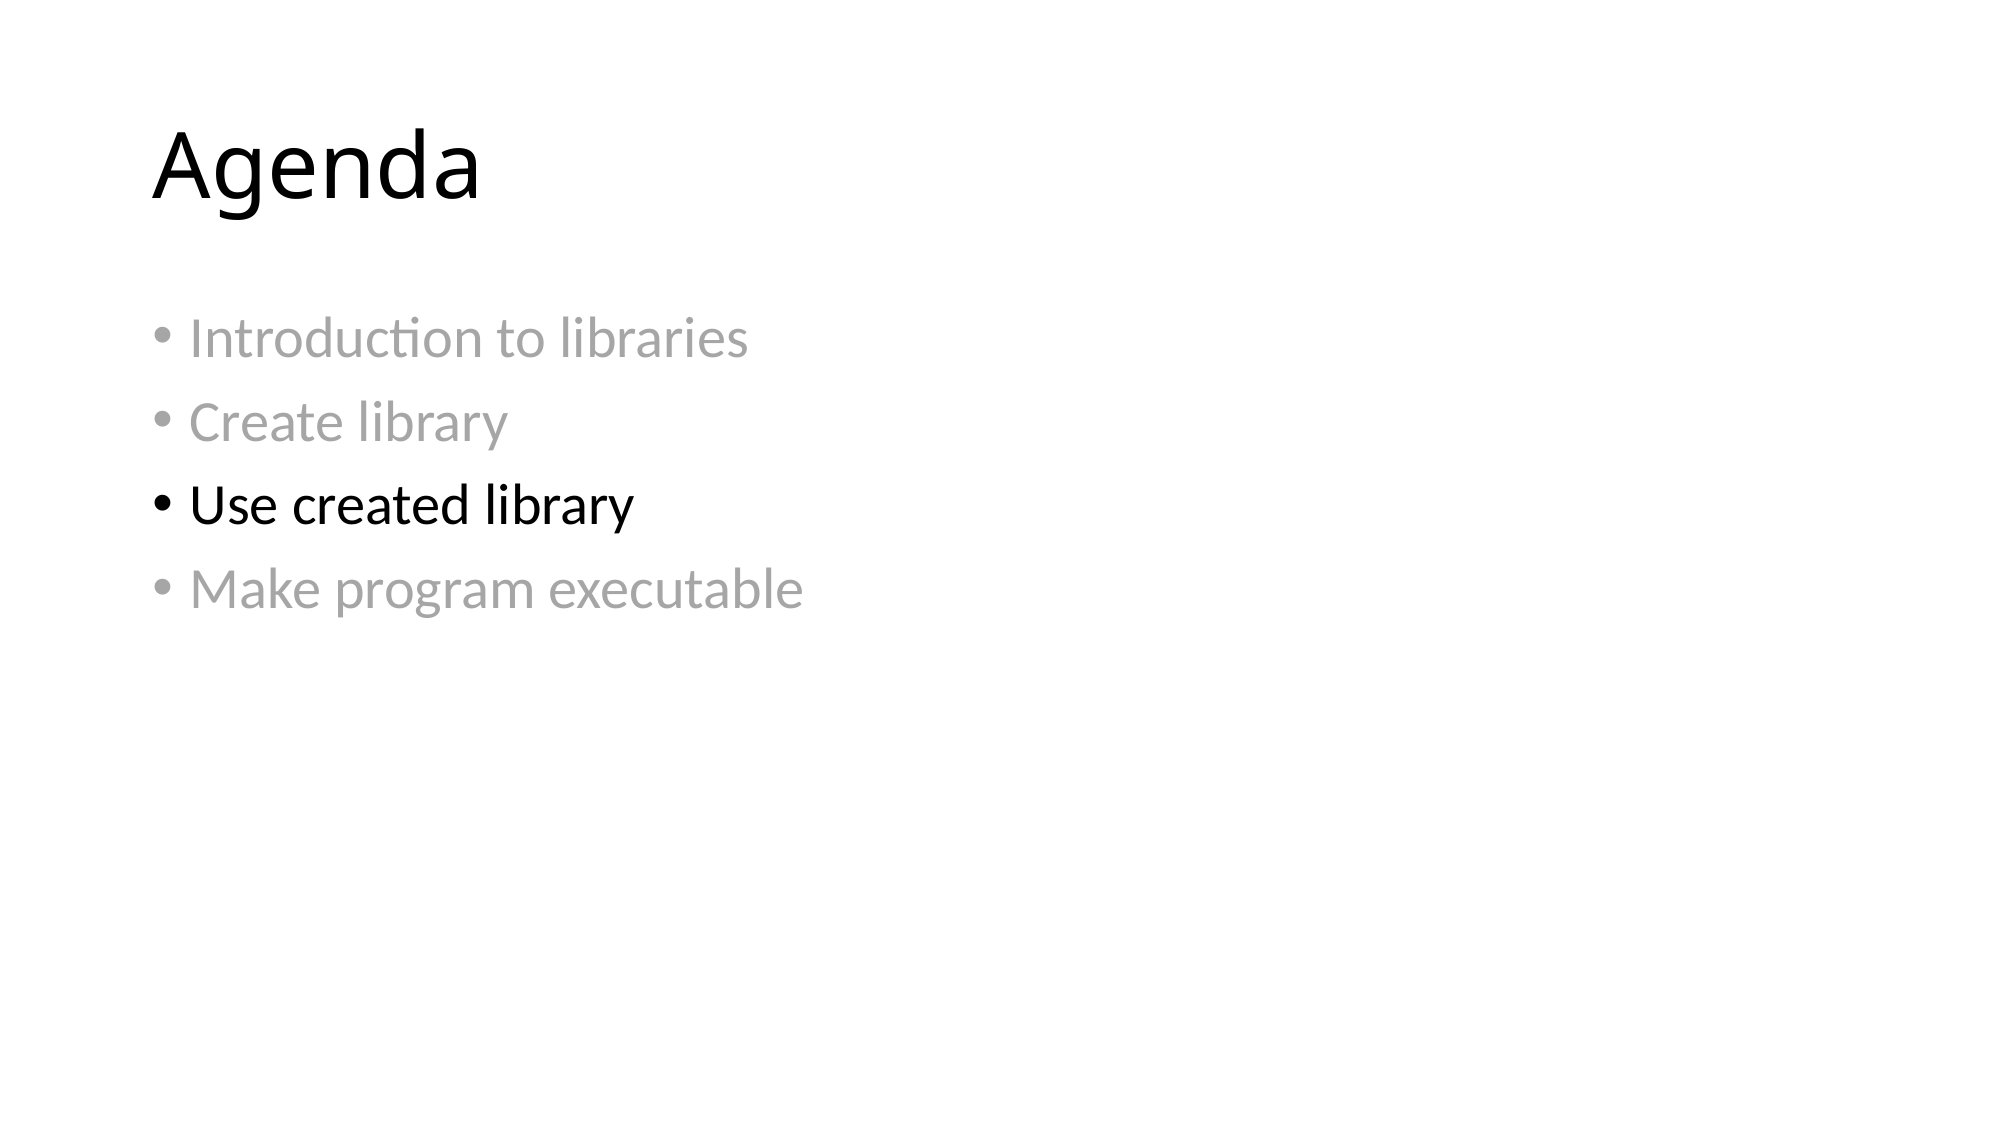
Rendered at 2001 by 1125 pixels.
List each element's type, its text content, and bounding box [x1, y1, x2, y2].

title Agenda [137, 59, 1863, 278]
list Introduction to libraries Create library Use created library Make program executable [137, 299, 1863, 1014]
